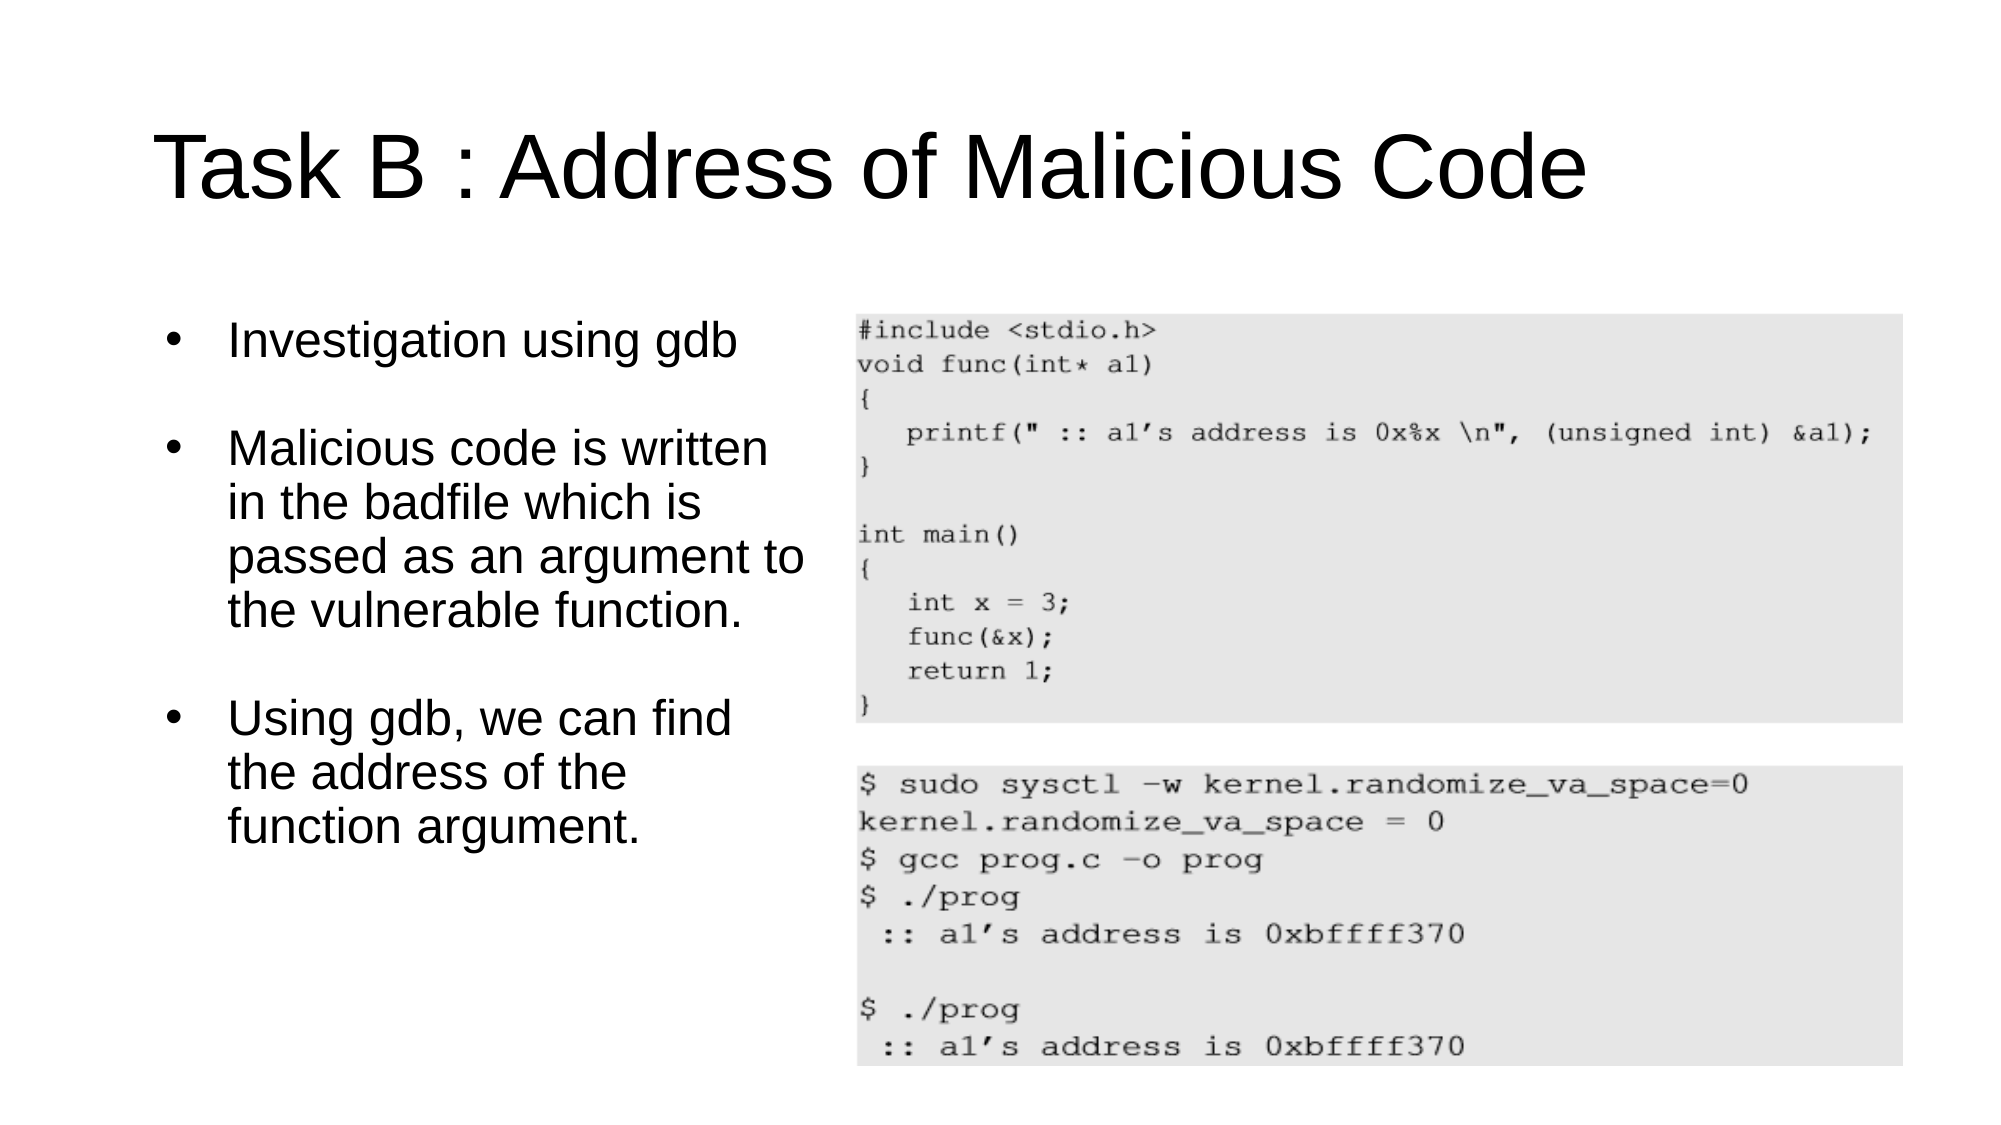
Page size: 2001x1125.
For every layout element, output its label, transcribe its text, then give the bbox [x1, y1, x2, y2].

list Investigation using gdb Malicious code is written in the badfile which is passed as an argument to the vulnerable function. Using gdb, we can find the address of the function argument. [137, 299, 826, 1066]
picture [850, 761, 1903, 1066]
title Task B : Address of Malicious Code [137, 59, 1863, 278]
picture [850, 311, 1903, 728]
